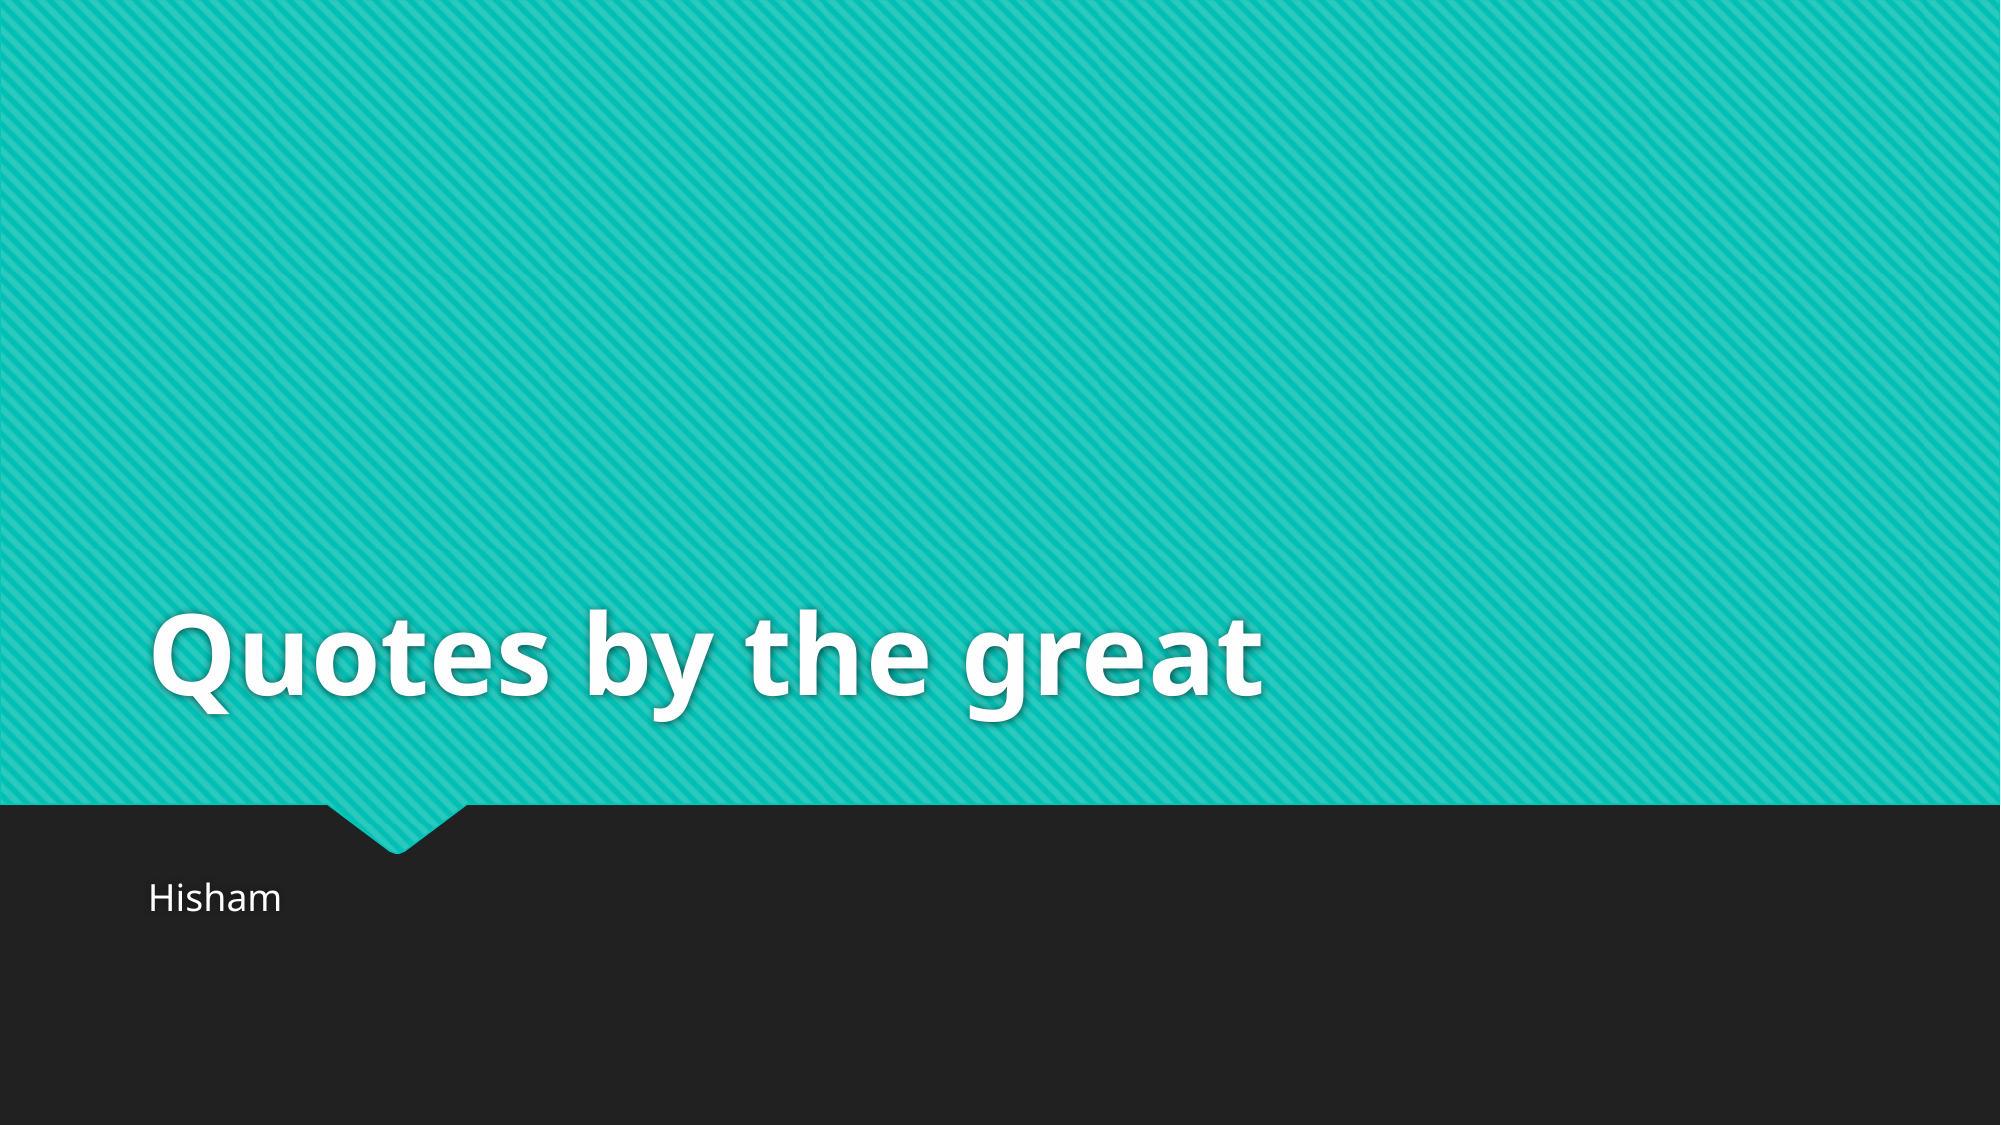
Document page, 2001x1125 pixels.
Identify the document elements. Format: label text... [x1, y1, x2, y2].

title Quotes by the great [132, 237, 1868, 726]
subtitle Hisham [132, 866, 1868, 938]
